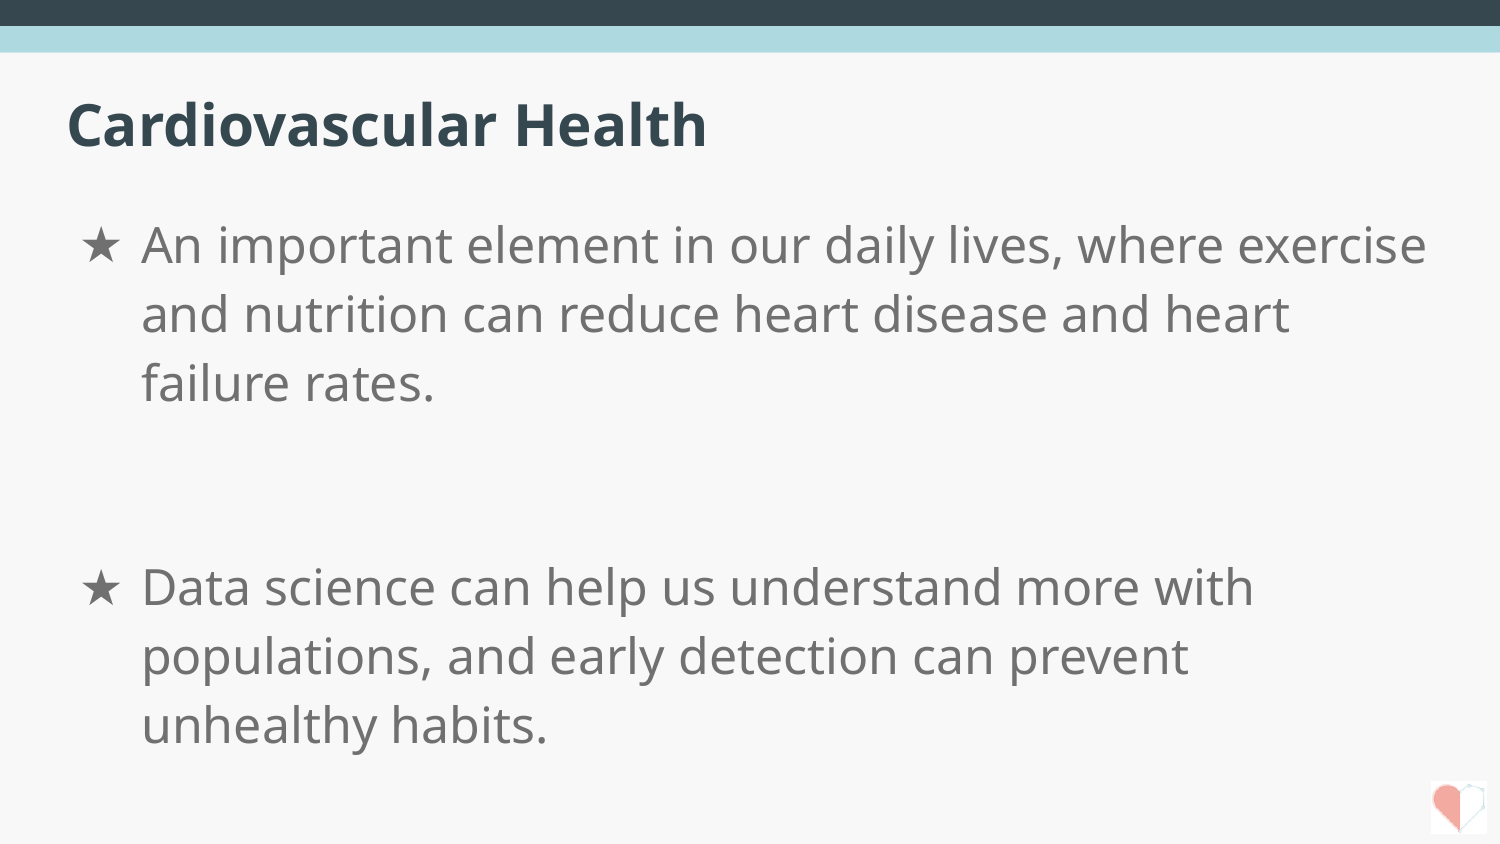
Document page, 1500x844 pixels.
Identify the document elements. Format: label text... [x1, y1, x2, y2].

list An important element in our daily lives, where exercise and nutrition can reduce heart disease and heart failure rates. Data science can help us understand more with populations, and early detection can prevent unhealthy habits. [51, 189, 1449, 750]
picture [0, 0, 1500, 844]
title Cardiovascular Health [51, 72, 1449, 167]
